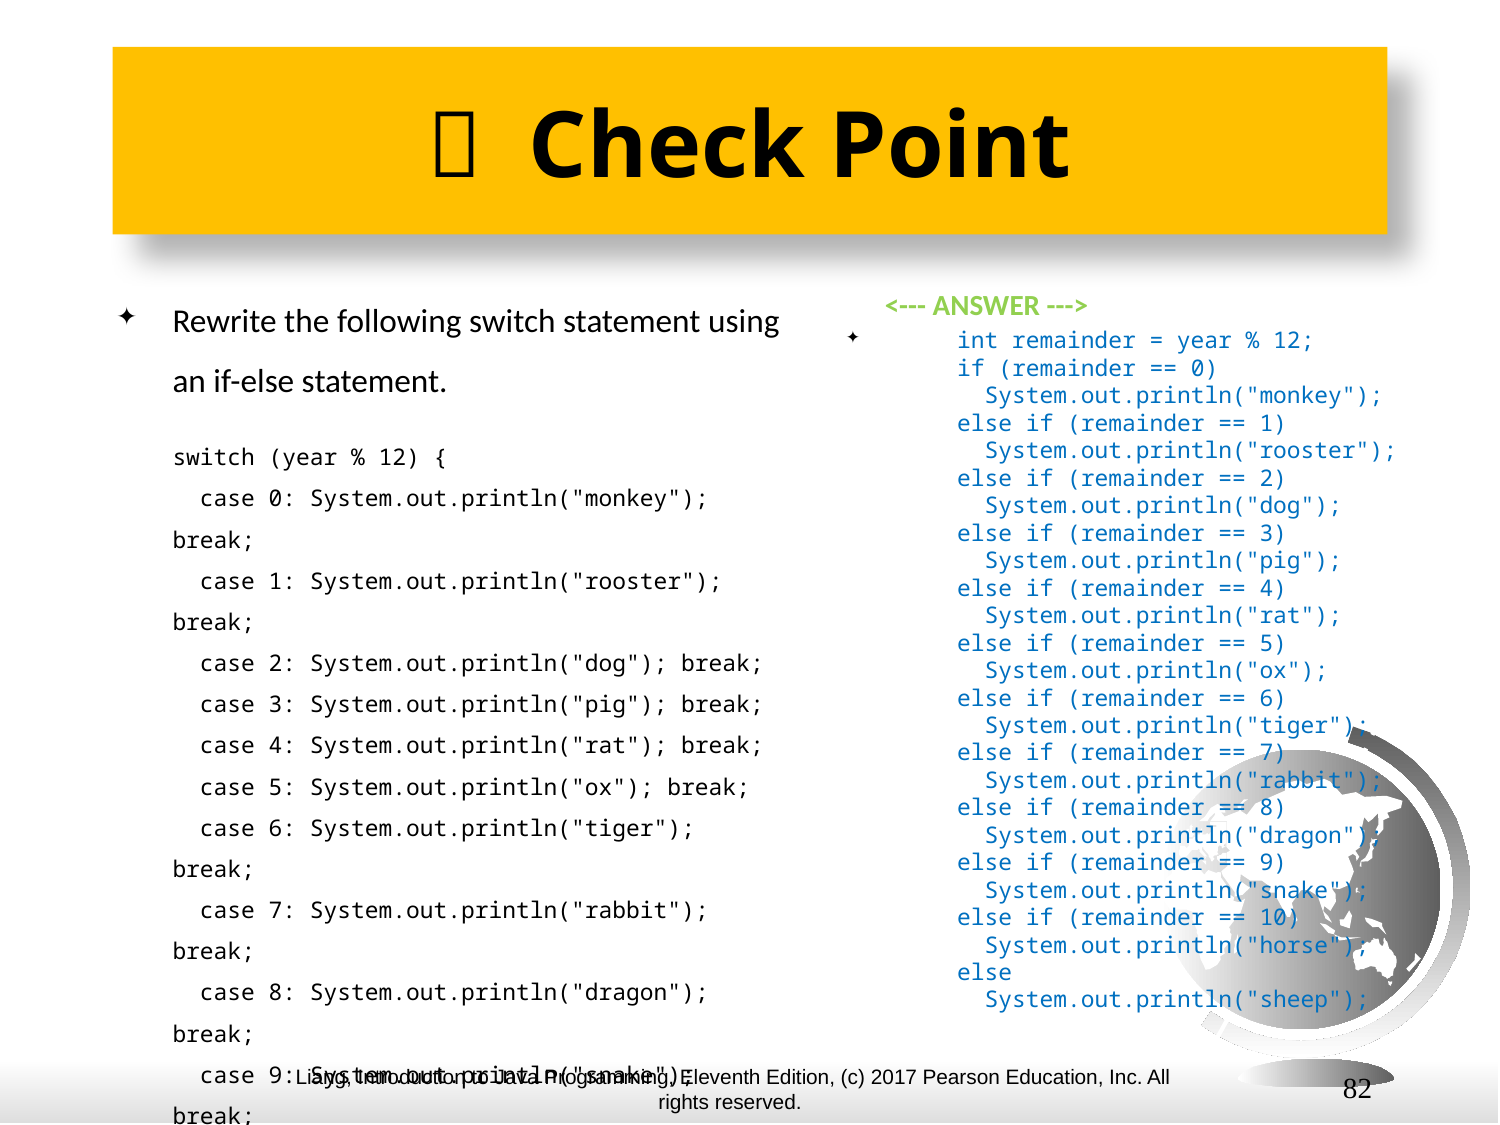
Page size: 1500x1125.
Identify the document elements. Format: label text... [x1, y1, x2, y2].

text_box <--- ANSWER ---> int remainder = year % 12; if (remainder == 0) System.out.println("monkey"); else if (remainder == 1) System.out.println("rooster"); else if (remainder == 2) System.out.println("dog"); else if (remainder == 3) System.out.println("pig"); else if (remainder == 4) System.out.println("rat"); else if (remainder == 5) System.out.println("ox"); else if (remainder == 6) System.out.println("tiger"); else if (remainder == 7) System.out.println("rabbit"); else if (remainder == 8) System.out.println("dragon"); else if (remainder == 9) System.out.println("snake"); else if (remainder == 10) System.out.println("horse"); else System.out.println("sheep"); [830, 278, 1443, 1057]
title  Check Point [112, 46, 1388, 235]
slide_number 82 [1074, 1057, 1388, 1125]
list Rewrite the following switch statement using an if-else statement. switch (year % 12) { case 0: System.out.println("monkey"); break; case 1: System.out.println("rooster"); break; case 2: System.out.println("dog"); break; case 3: System.out.println("pig"); break; case 4: System.out.println("rat"); break; case 5: System.out.println("ox"); break; case 6: System.out.println("tiger"); break; case 7: System.out.println("rabbit"); break; case 8: System.out.println("dragon"); break; case 9: System.out.println("snake"); break; case 10: System.out.println("horse"); break; case 11: System.out.println("sheep"); } [101, 271, 801, 1050]
